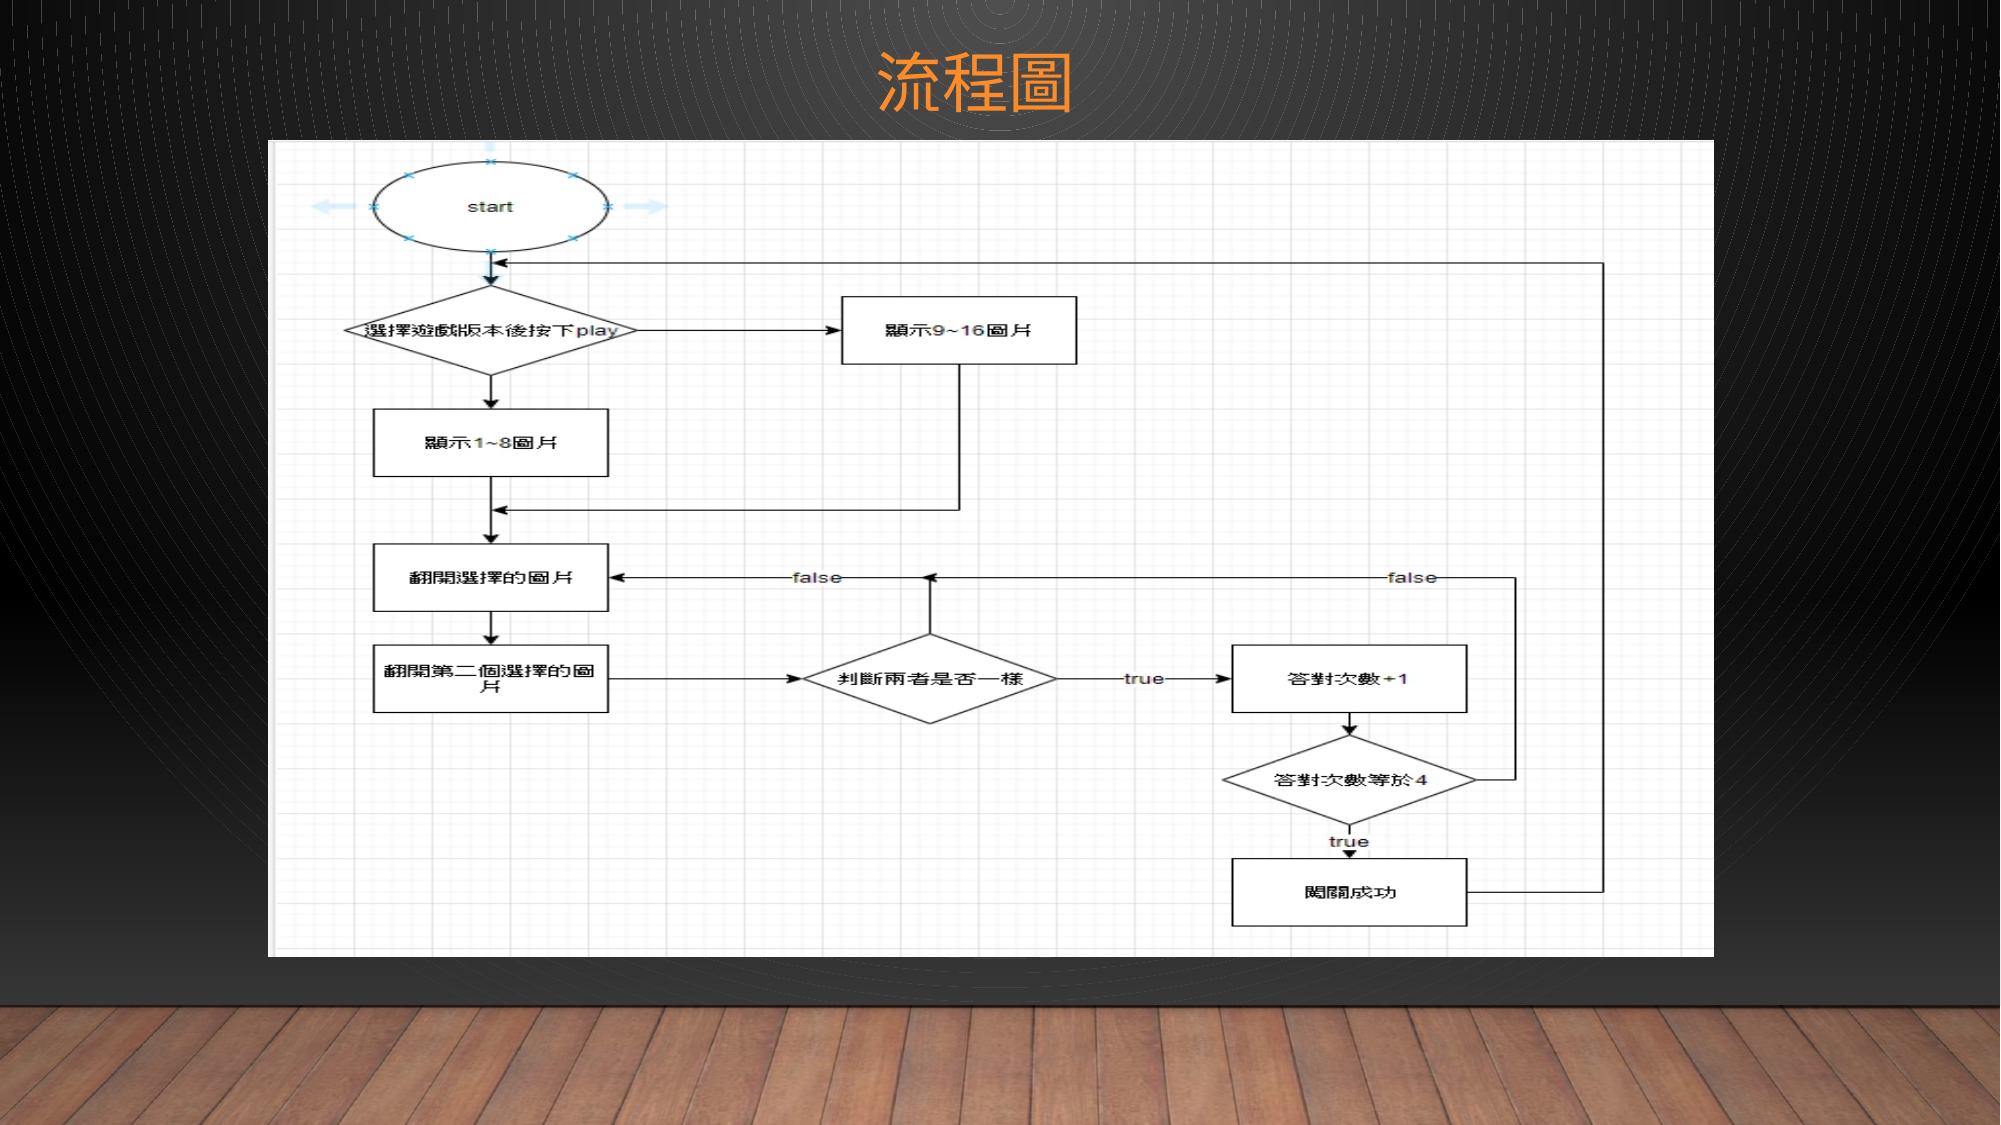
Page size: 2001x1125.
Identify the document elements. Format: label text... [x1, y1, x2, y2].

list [267, 140, 1714, 957]
title 流程圖 [213, 0, 1738, 173]
picture [0, 1005, 2000, 1125]
